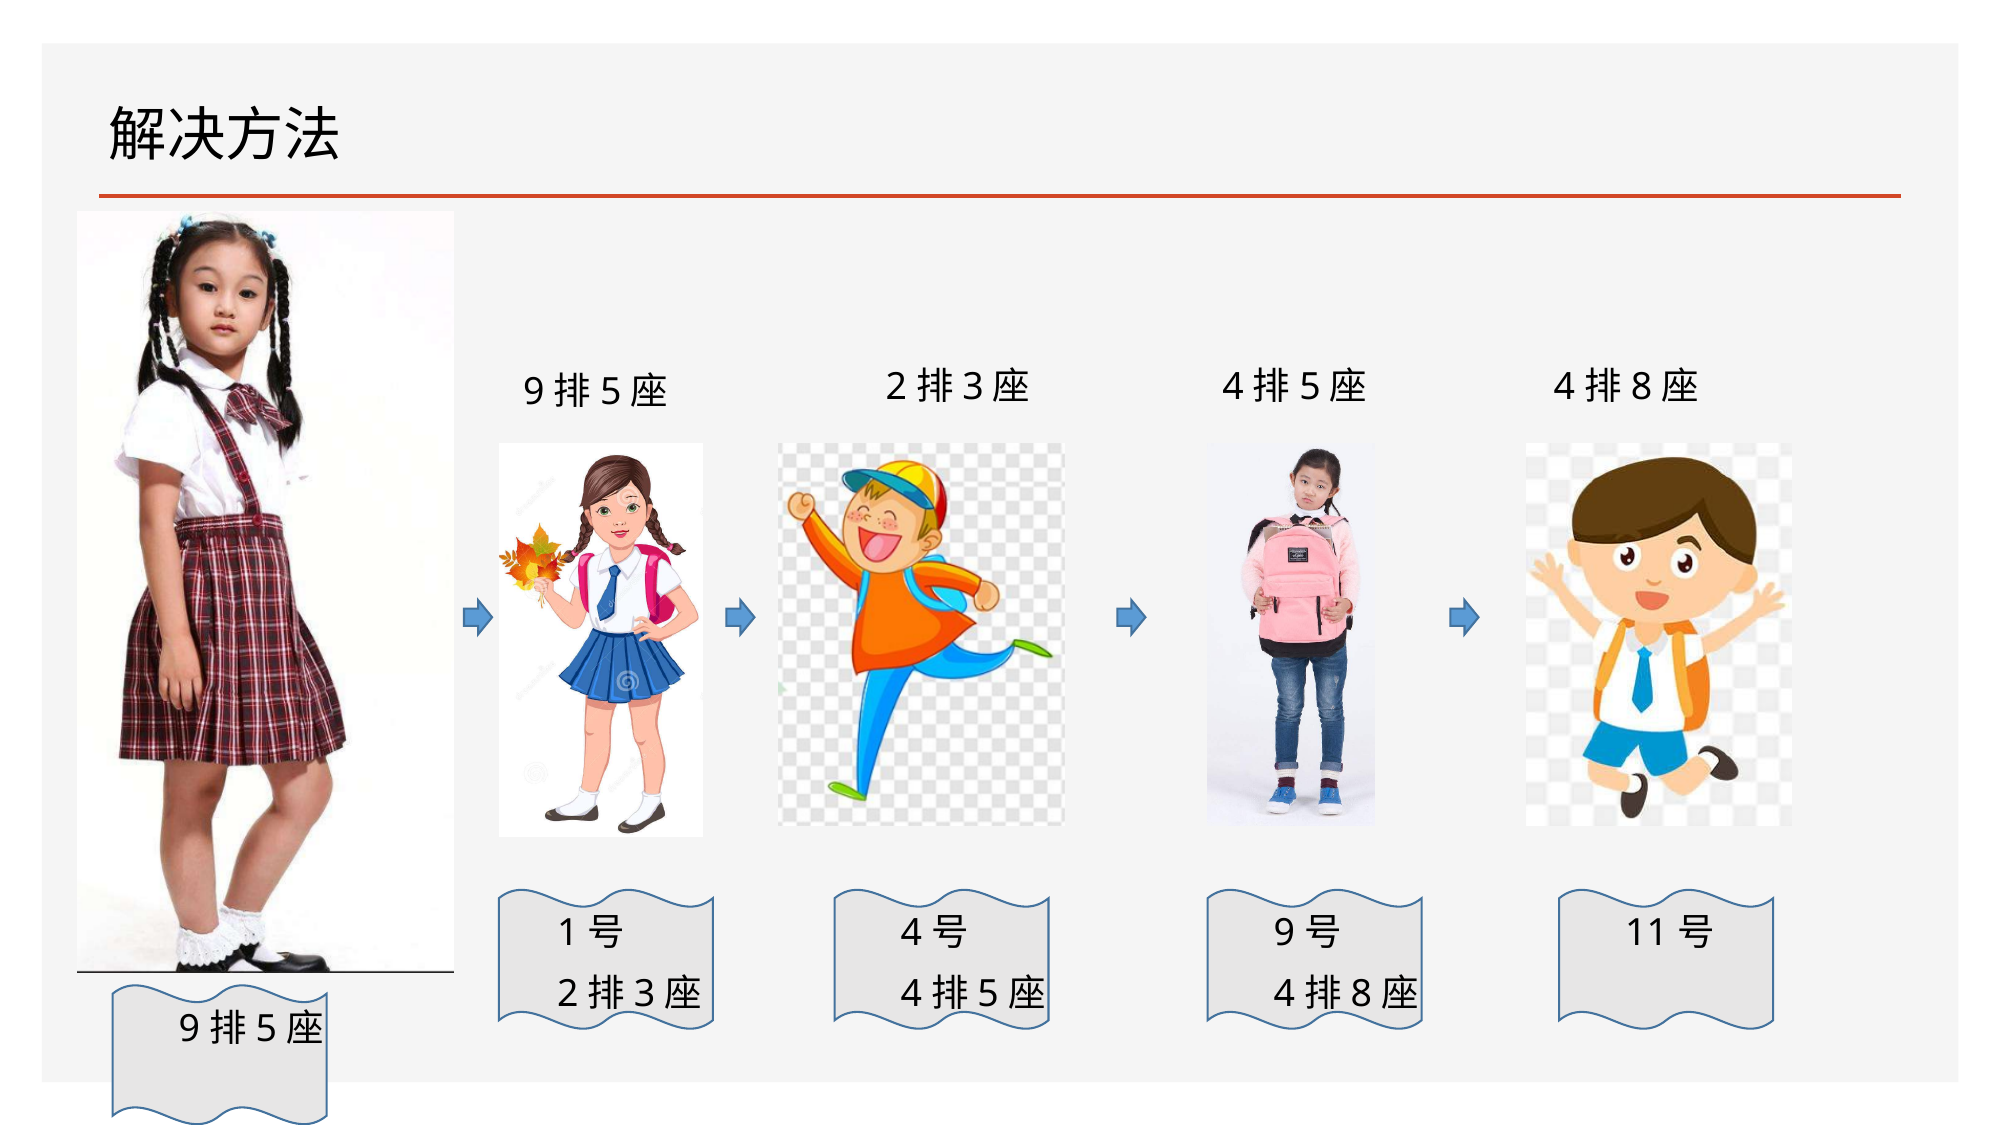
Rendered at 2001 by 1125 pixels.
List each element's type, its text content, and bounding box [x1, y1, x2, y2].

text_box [834, 889, 1089, 1029]
picture [498, 443, 703, 837]
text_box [1207, 889, 1462, 1029]
text_box [462, 597, 494, 638]
text_box [1449, 597, 1480, 638]
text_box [112, 985, 367, 1125]
text_box [1116, 597, 1147, 638]
picture [778, 443, 1065, 826]
text_box 4排5座 [1207, 354, 1402, 415]
text_box 2排3座 [870, 354, 1065, 415]
picture [1526, 443, 1792, 826]
text_box 9排5座 [508, 359, 703, 419]
picture [1207, 443, 1375, 826]
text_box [1559, 889, 1814, 1029]
title 解决方法 [93, 38, 1324, 227]
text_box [498, 889, 746, 1029]
text_box 4排8座 [1539, 354, 1733, 415]
picture [77, 211, 454, 973]
text_box [725, 597, 756, 638]
